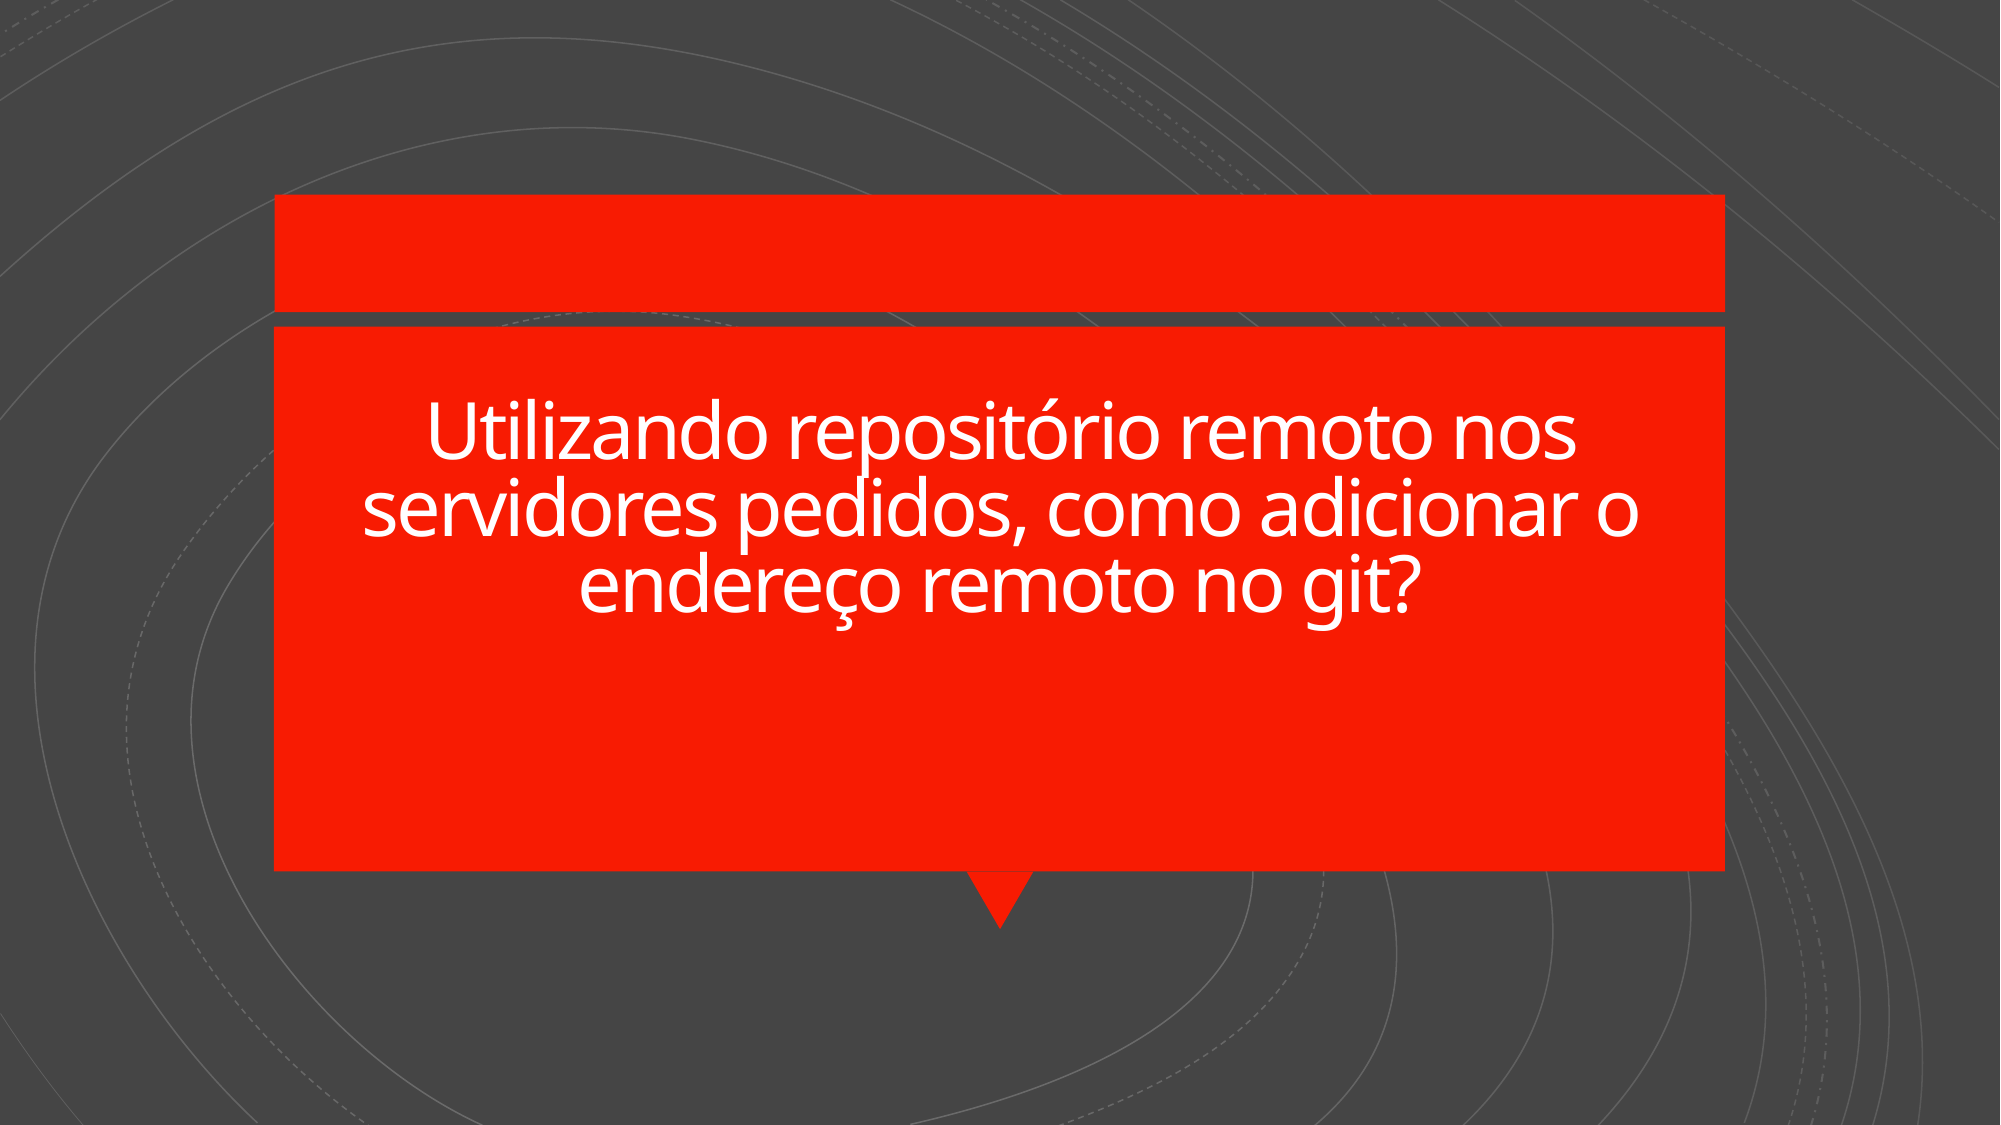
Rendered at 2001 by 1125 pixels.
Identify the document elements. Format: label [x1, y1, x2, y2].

text_box [0, 0, 2000, 1125]
text_box [273, 194, 1726, 930]
